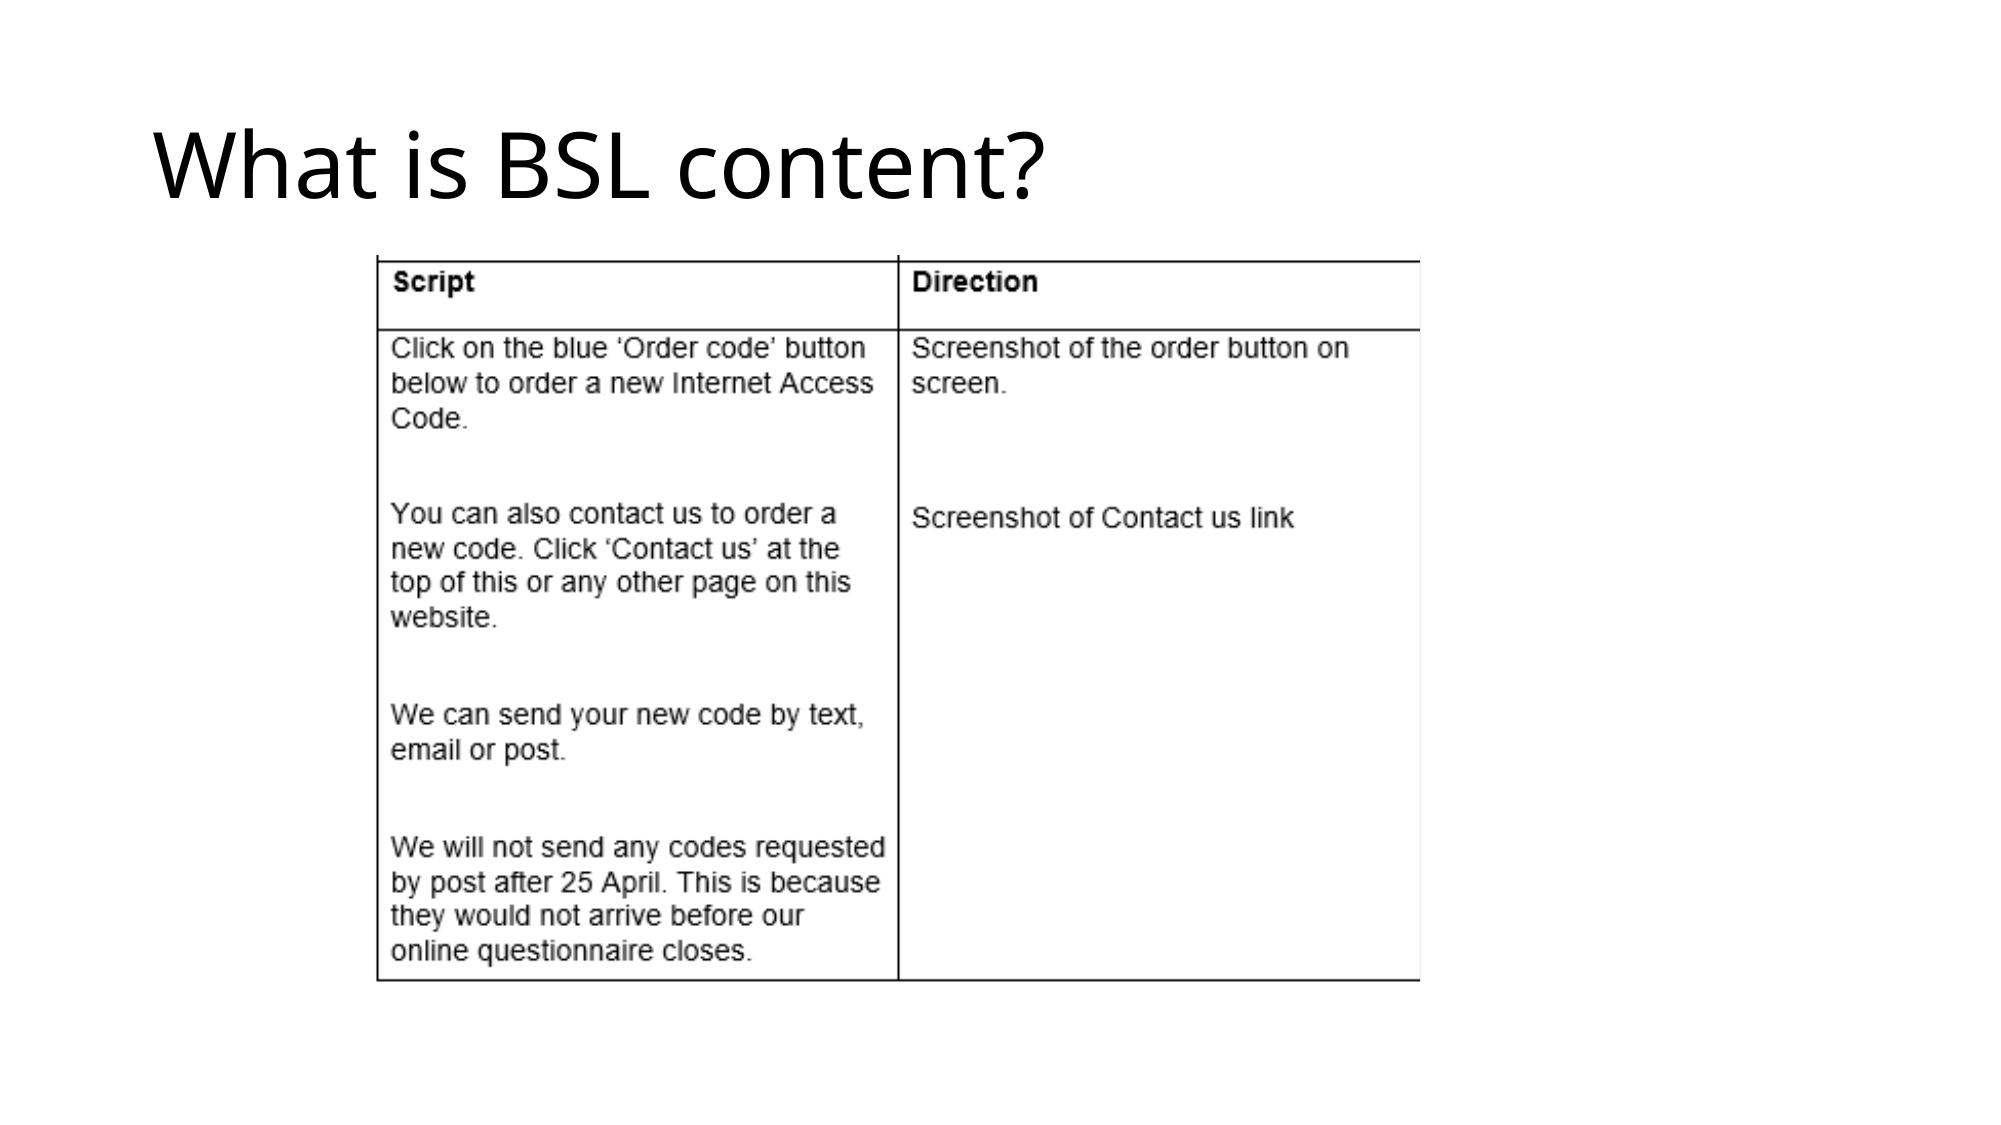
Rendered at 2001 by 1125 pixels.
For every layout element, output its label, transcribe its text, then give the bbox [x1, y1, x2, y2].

picture [373, 255, 1421, 983]
title What is BSL content? [137, 59, 1863, 278]
